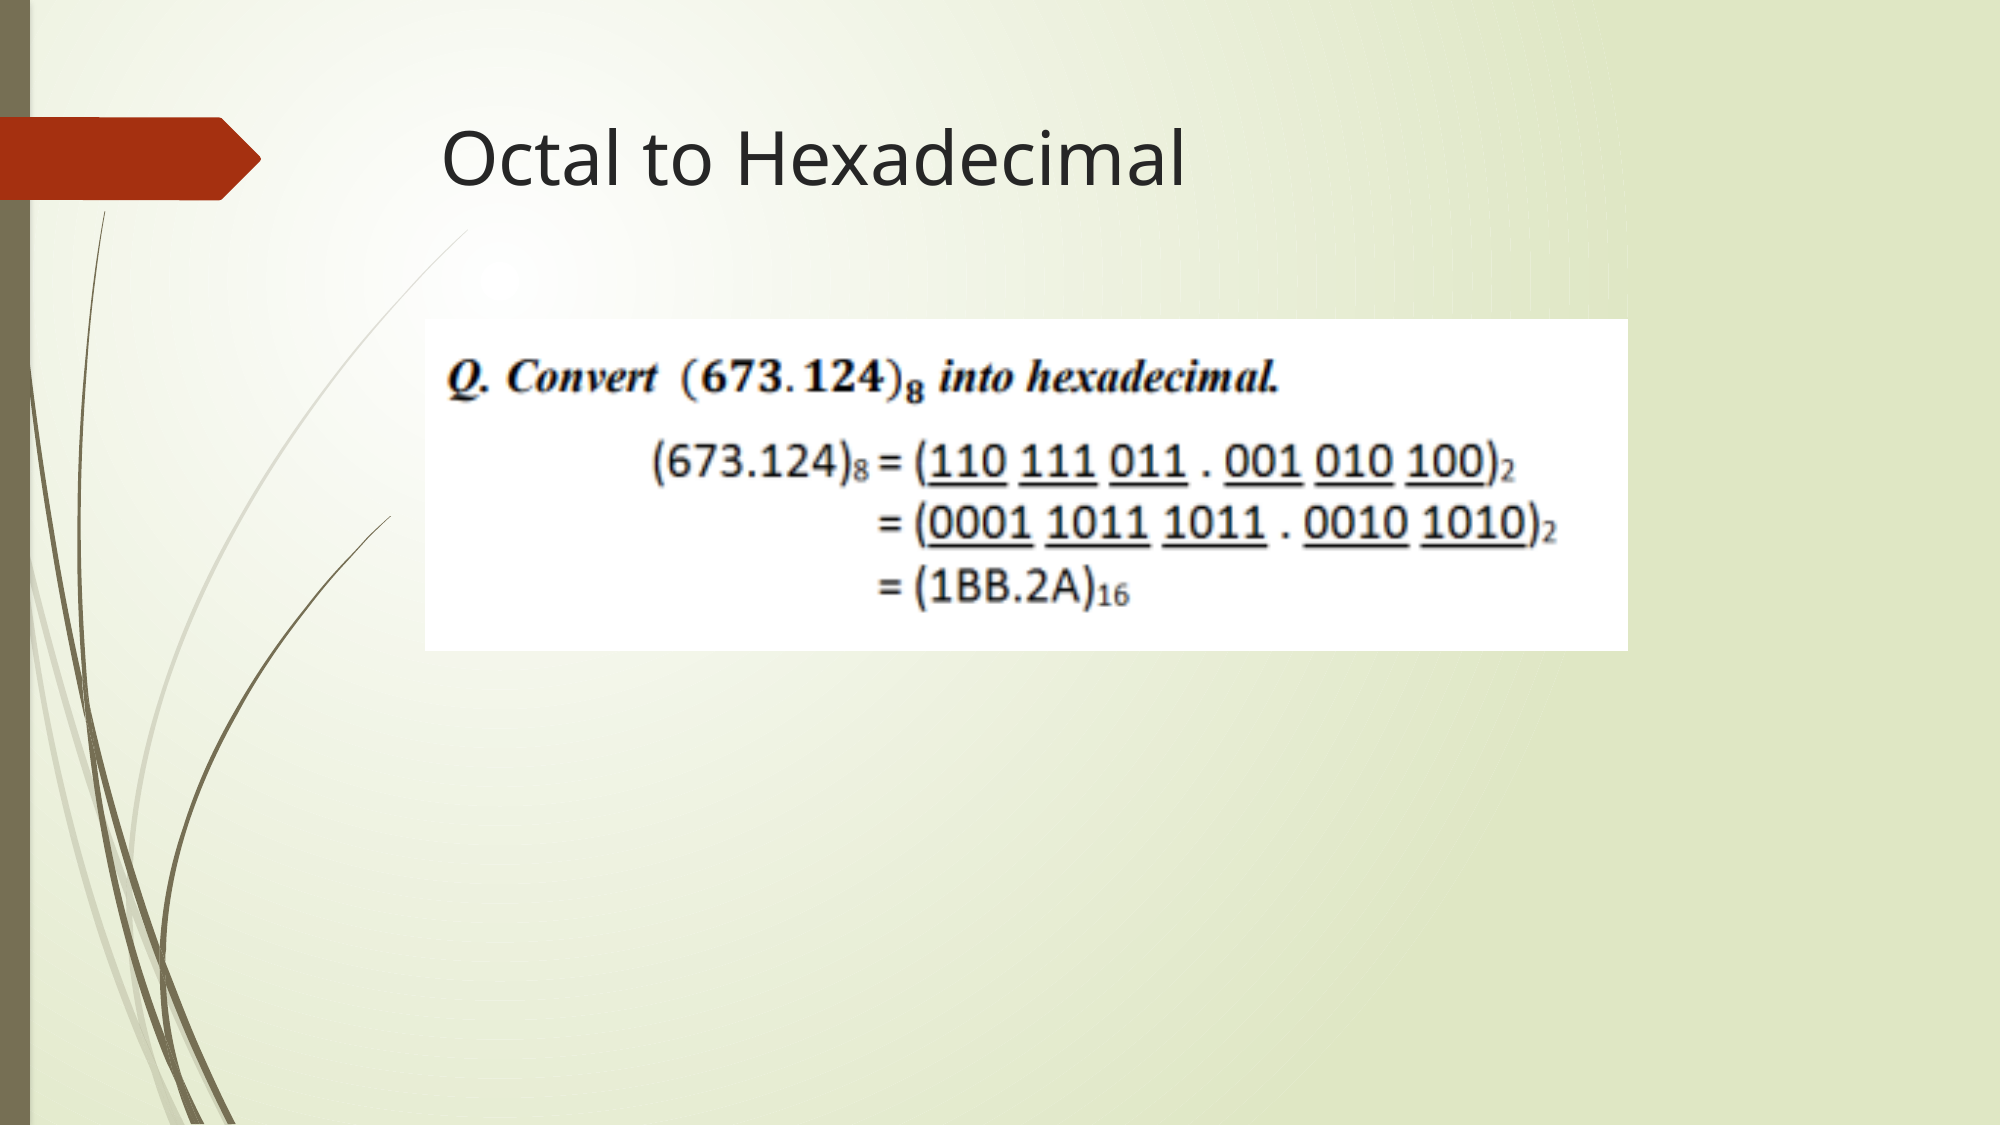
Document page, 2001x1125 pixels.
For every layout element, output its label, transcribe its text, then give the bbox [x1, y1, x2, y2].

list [425, 319, 1628, 651]
title Octal to Hexadecimal [425, 102, 1888, 313]
